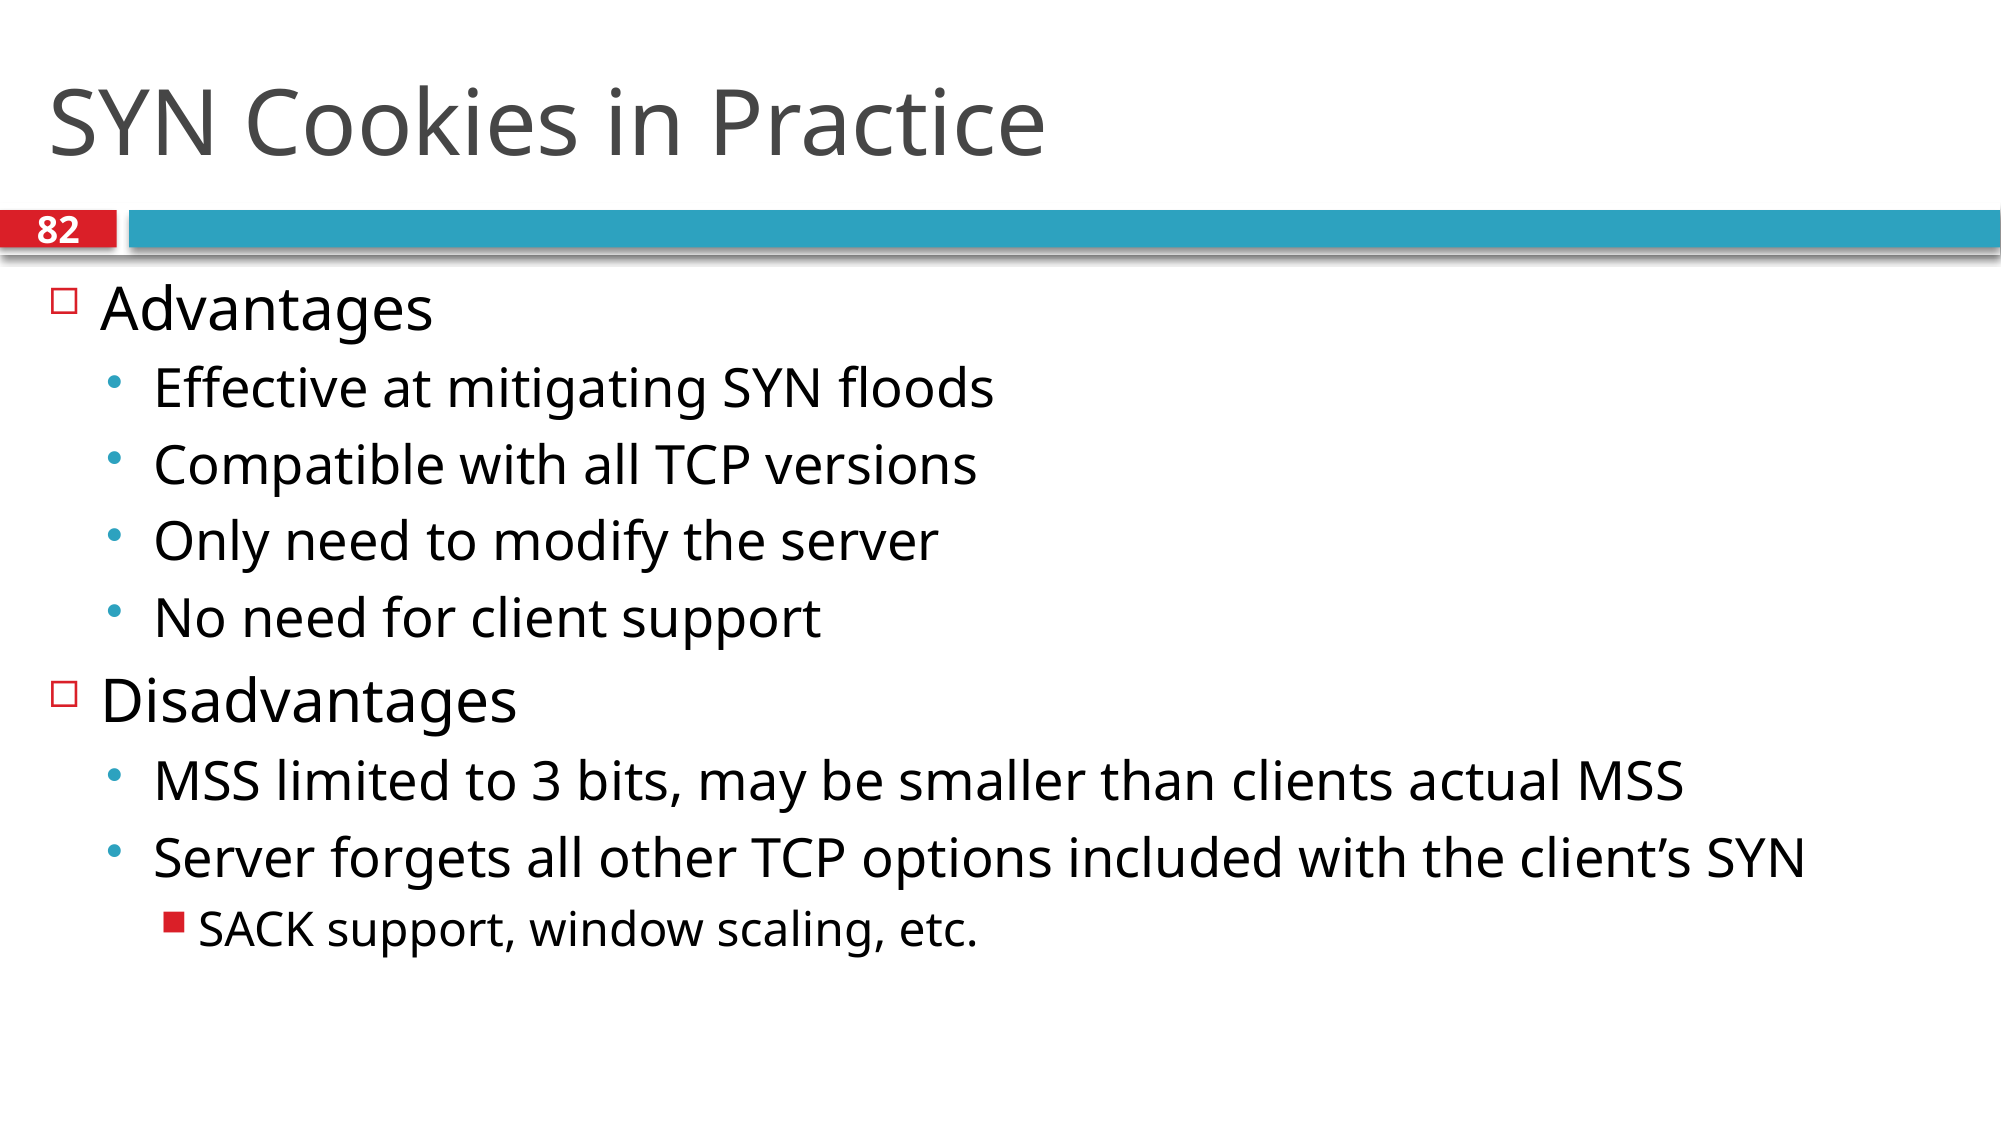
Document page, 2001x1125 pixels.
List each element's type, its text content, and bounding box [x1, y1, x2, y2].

title SYN Cookies in Practice [33, 37, 1967, 200]
slide_number 82 [0, 206, 117, 257]
list Advantages Effective at mitigating SYN floods Compatible with all TCP versions Only need to modify the server No need for client support Disadvantages MSS limited to 3 bits, may be smaller than clients actual MSS Server forgets all other TCP options included with the client’s SYN SACK support, window scaling, etc. [33, 262, 1967, 1100]
